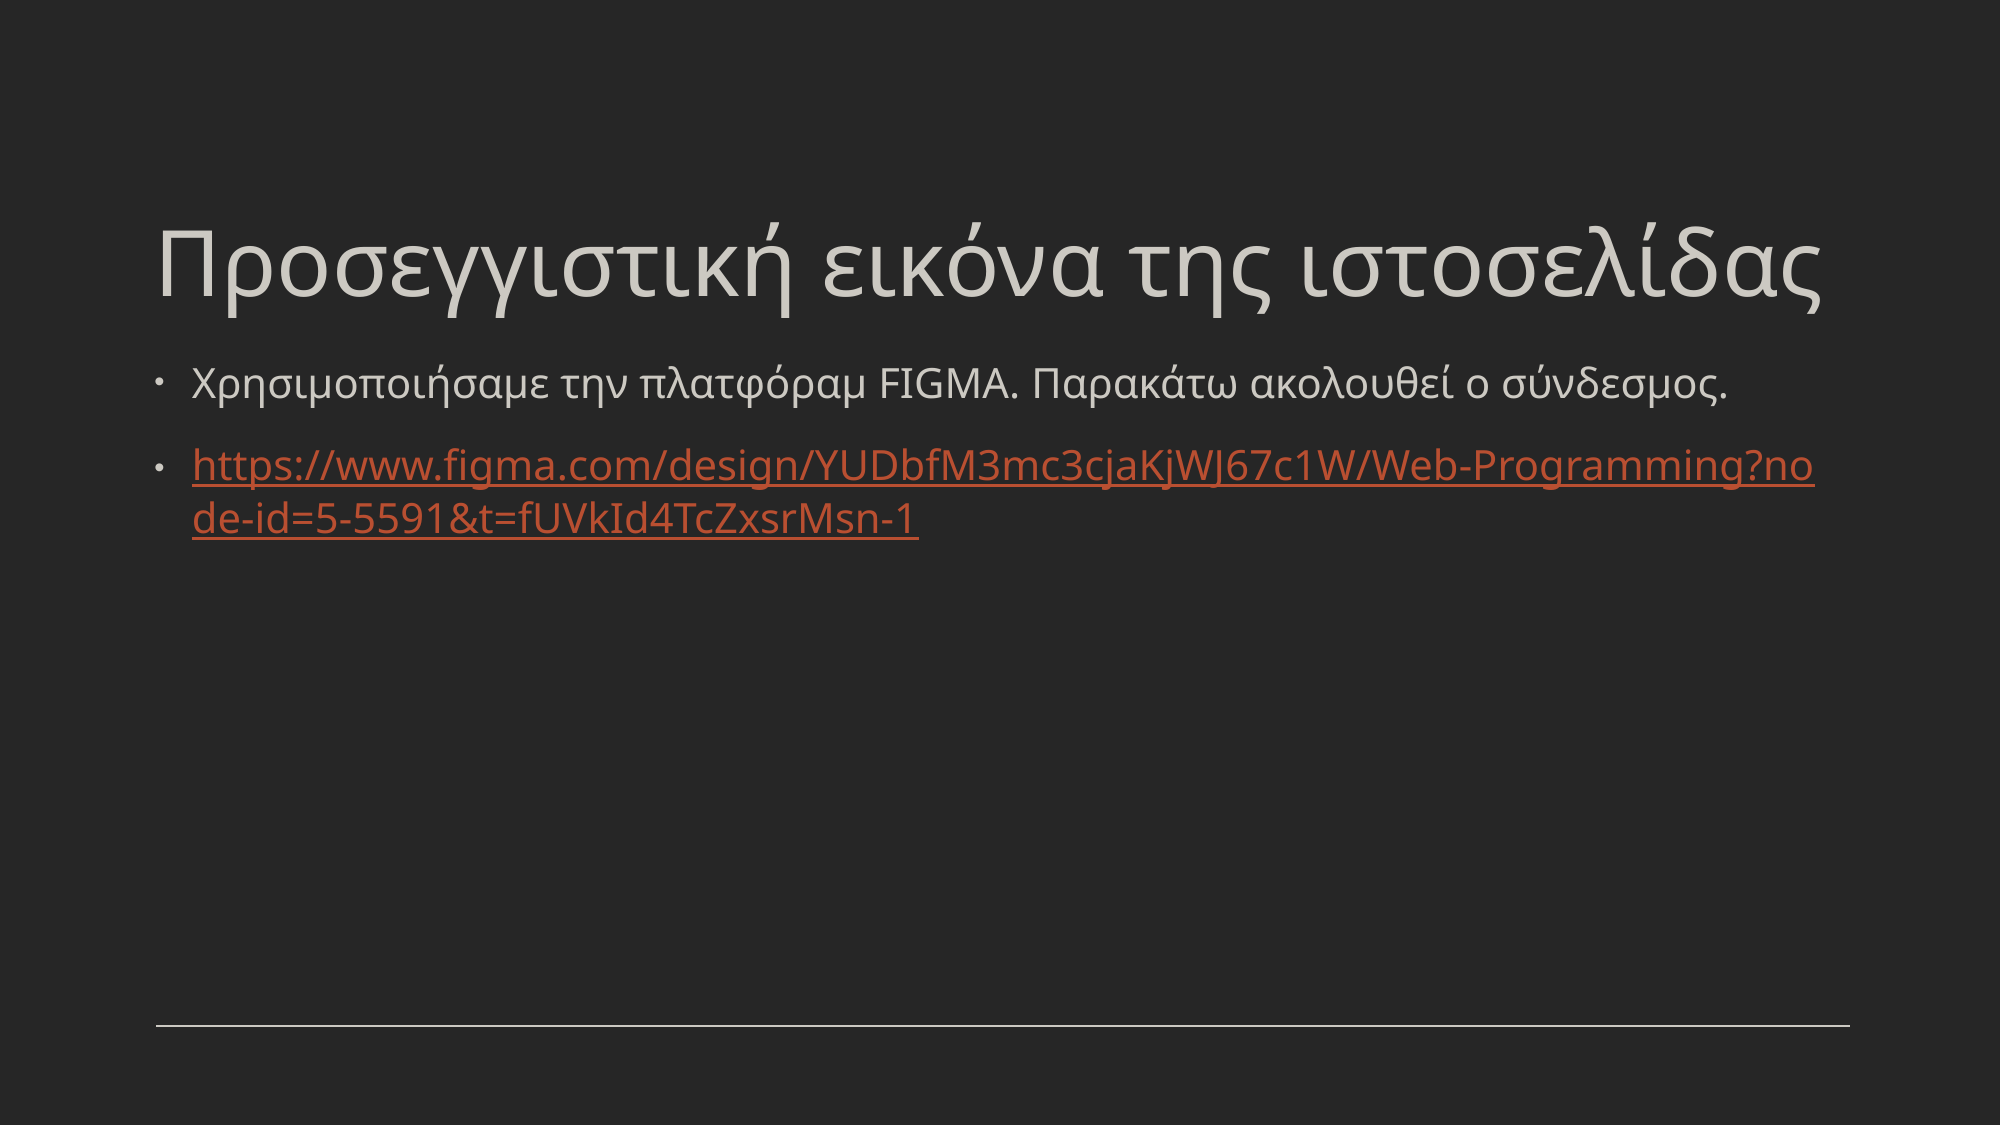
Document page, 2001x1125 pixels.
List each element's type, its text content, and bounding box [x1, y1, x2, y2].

title Προσεγγιστική εικόνα της ιστοσελίδας [139, 143, 1850, 322]
list Χρησιμοποιήσαμε την πλατφόραμ FIGMA. Παρακάτω ακολουθεί ο σύνδεσμος. https://www.figma.com/design/YUDbfM3mc3cjaKjWJ67c1W/Web-Programming?node-id=5-5591&t=fUVkId4TcZxsrMsn-1 [139, 338, 1850, 980]
